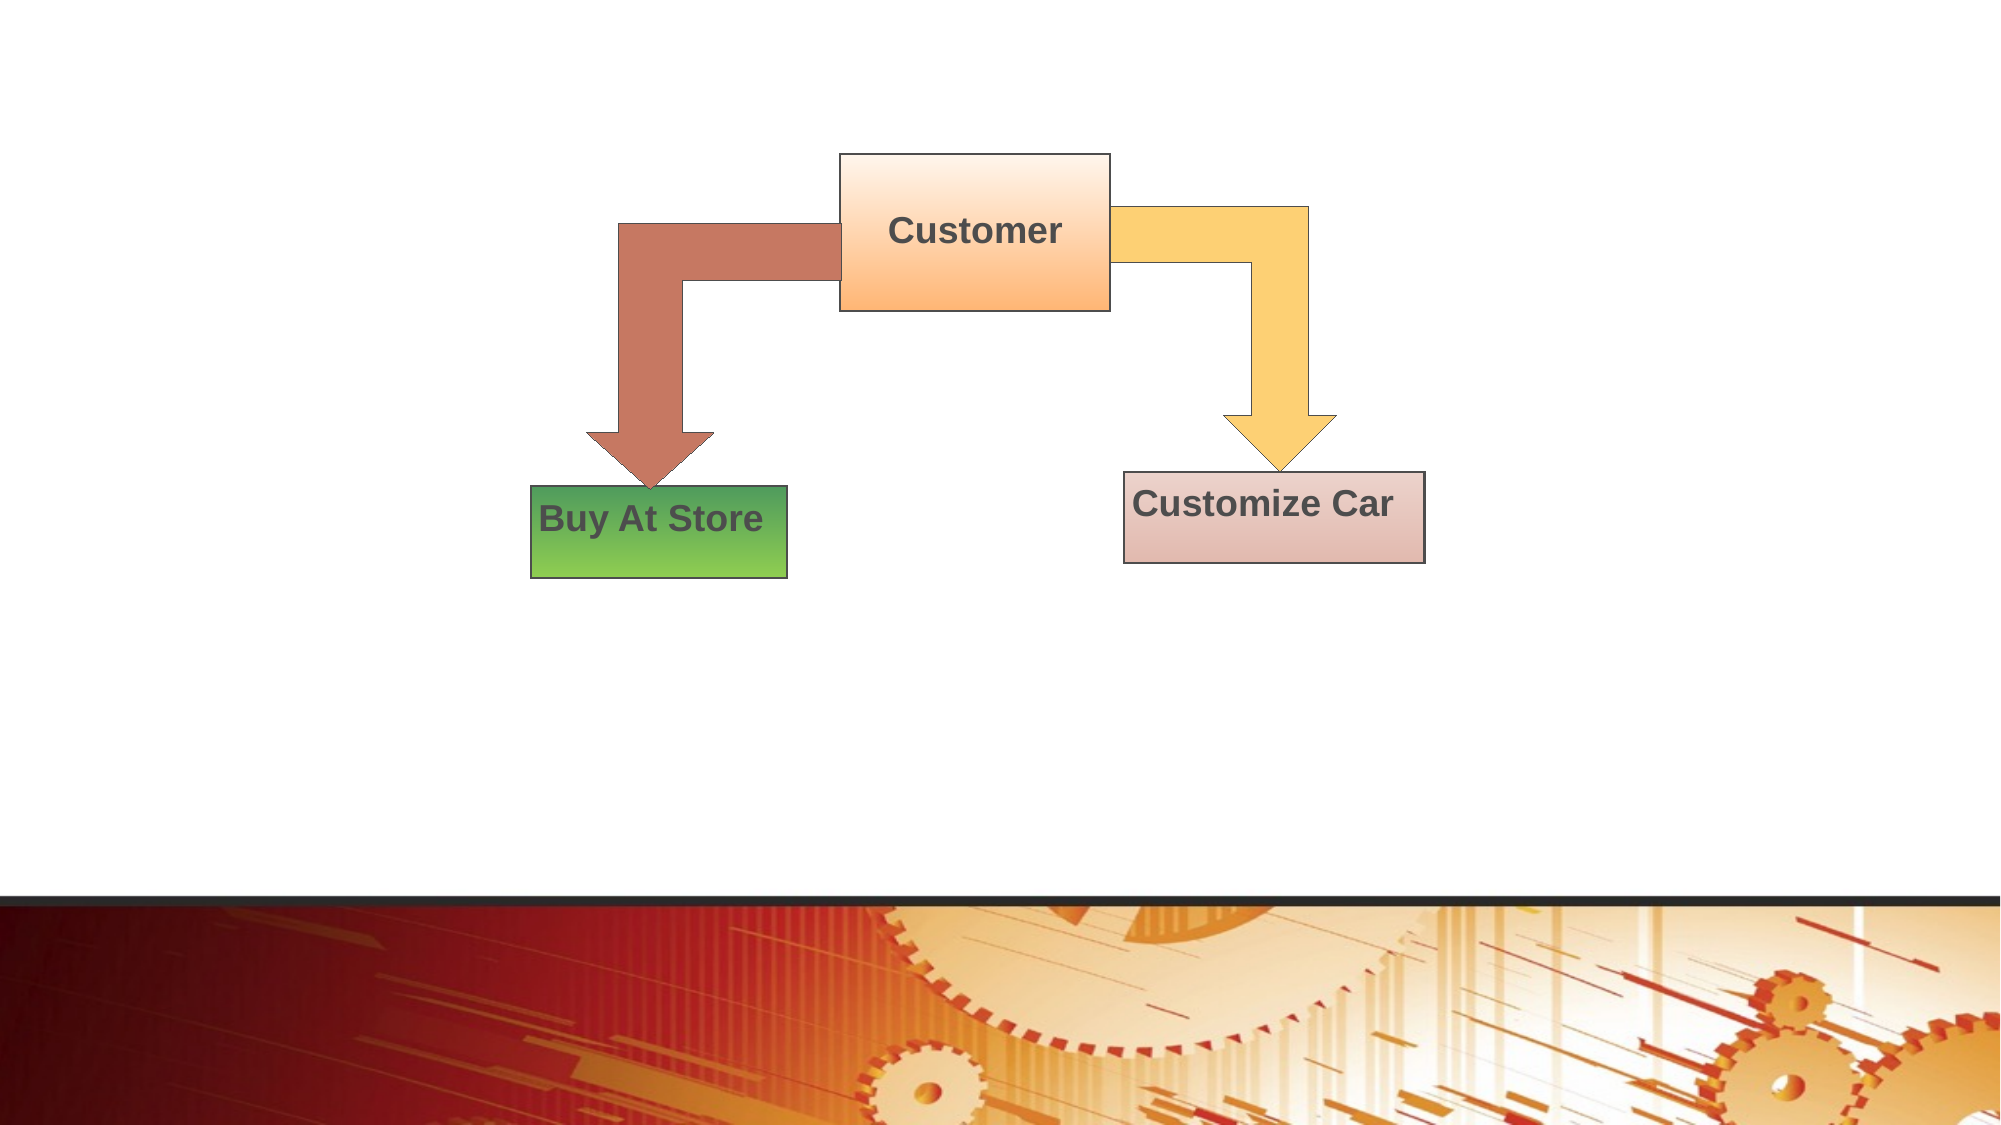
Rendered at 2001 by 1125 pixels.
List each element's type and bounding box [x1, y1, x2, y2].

text_box [586, 223, 840, 485]
picture [0, 0, 2001, 1125]
text_box [1111, 206, 1337, 471]
text_box [530, 485, 788, 579]
text_box [840, 153, 1111, 312]
text_box [1124, 471, 1425, 564]
